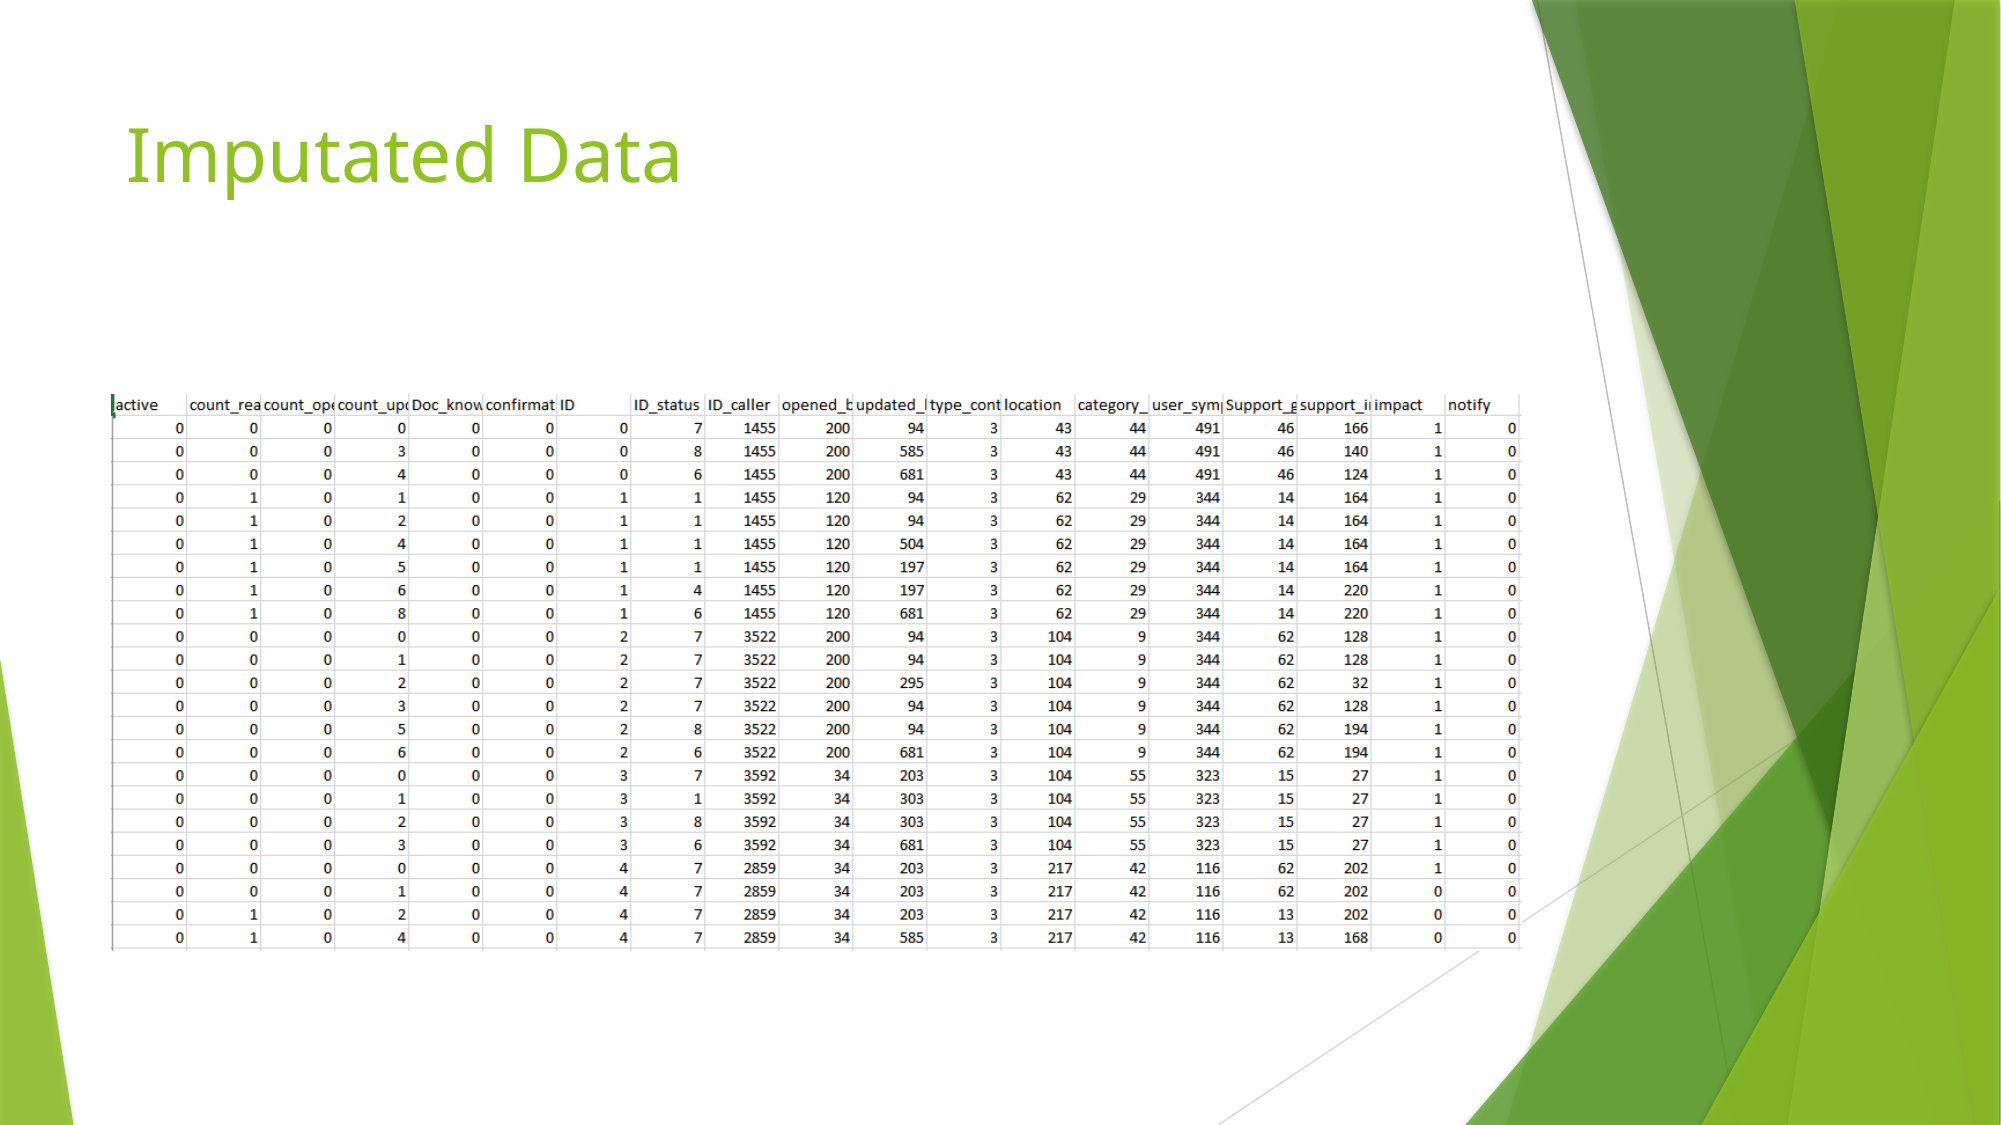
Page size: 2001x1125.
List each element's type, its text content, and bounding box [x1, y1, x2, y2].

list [110, 394, 1522, 952]
title Imputated Data [111, 99, 1522, 317]
